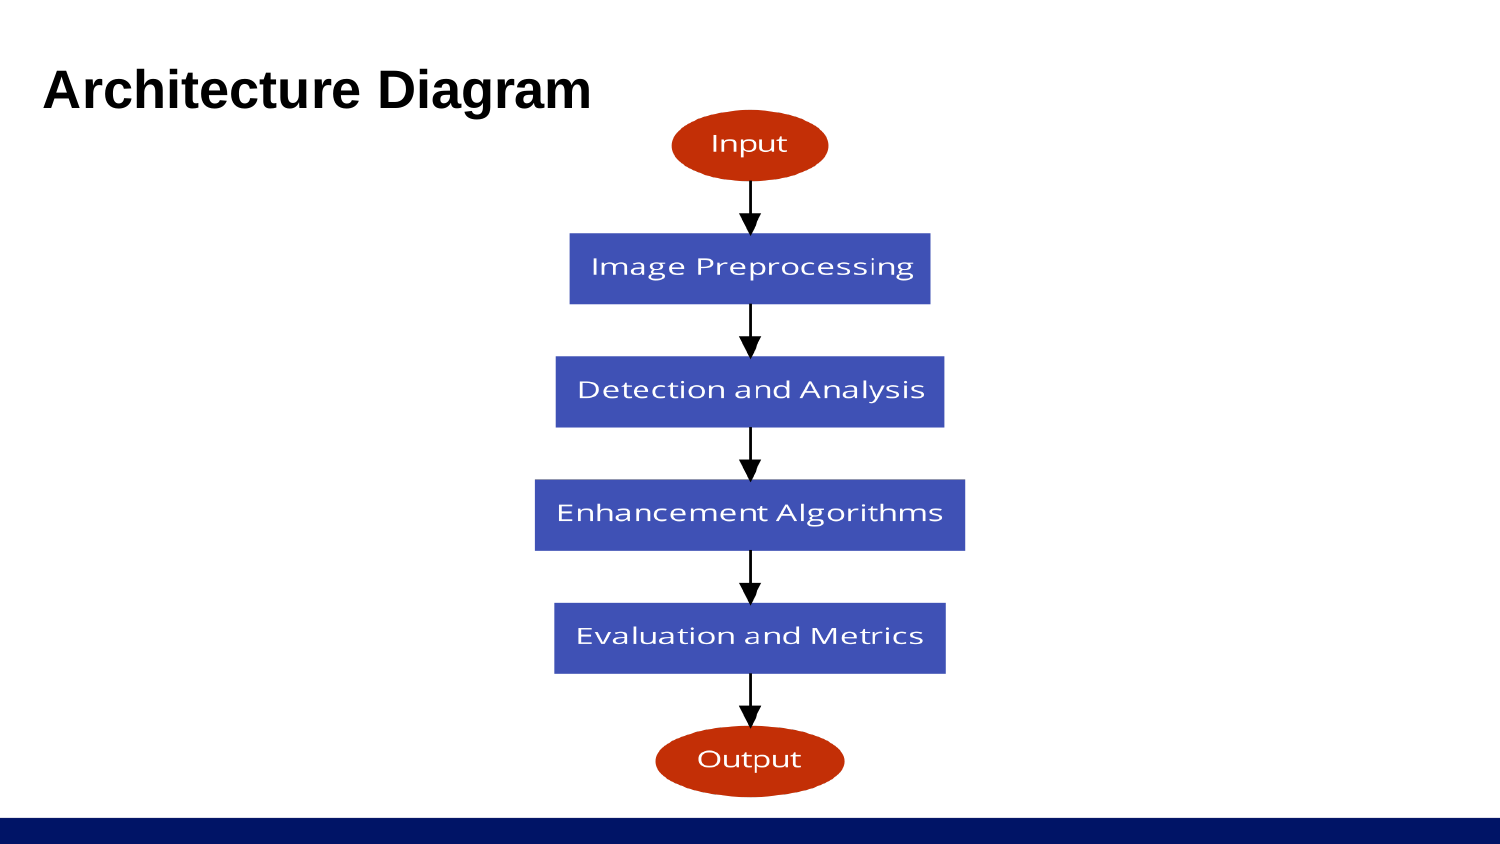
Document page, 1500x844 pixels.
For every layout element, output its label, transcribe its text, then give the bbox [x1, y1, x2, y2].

title Architecture Diagram [29, 37, 903, 196]
picture [0, 817, 1500, 844]
picture [524, 102, 988, 813]
